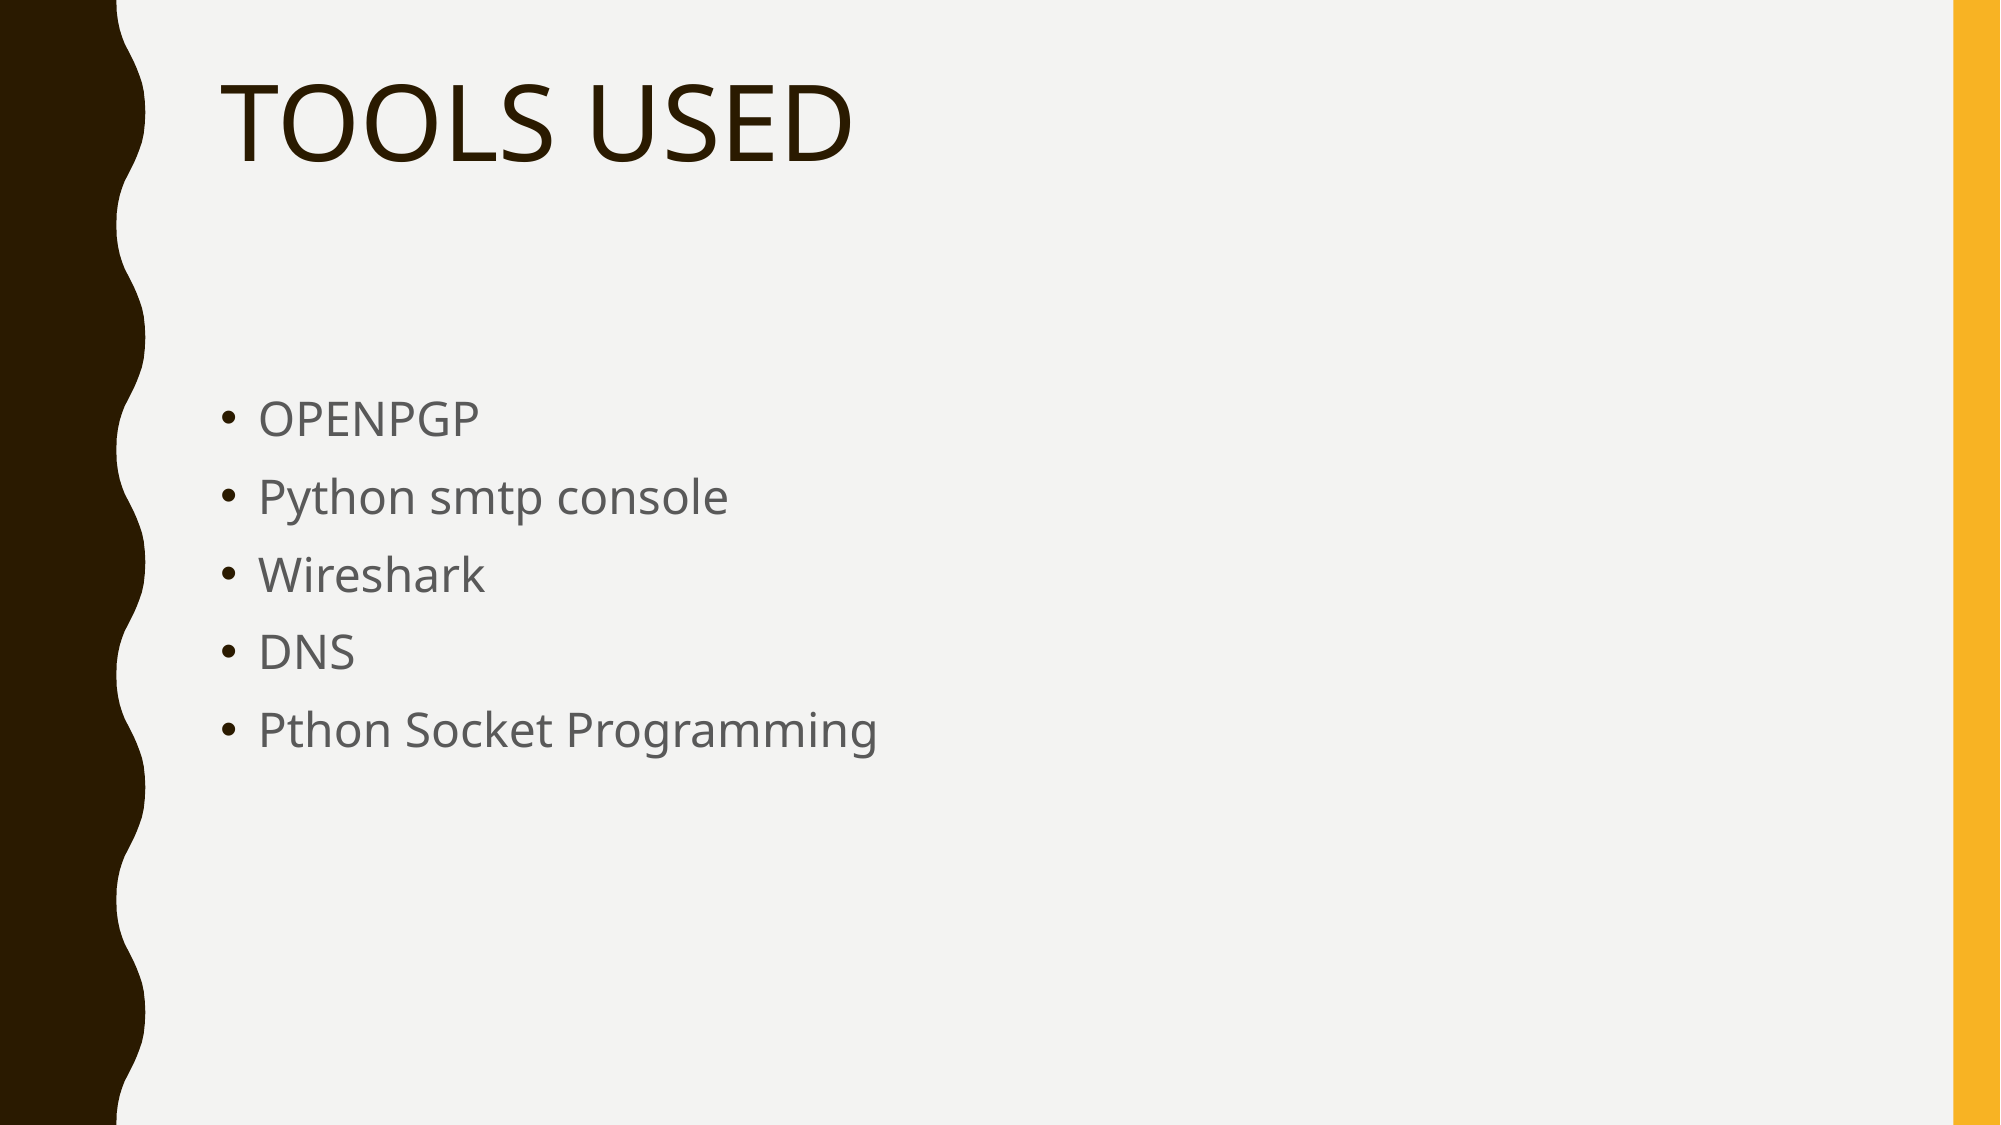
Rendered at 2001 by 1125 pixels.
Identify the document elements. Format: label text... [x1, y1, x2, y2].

list OPENPGP Python smtp console Wireshark DNS Pthon Socket Programming [205, 375, 1875, 965]
title TOOLS USED [205, 62, 1875, 308]
